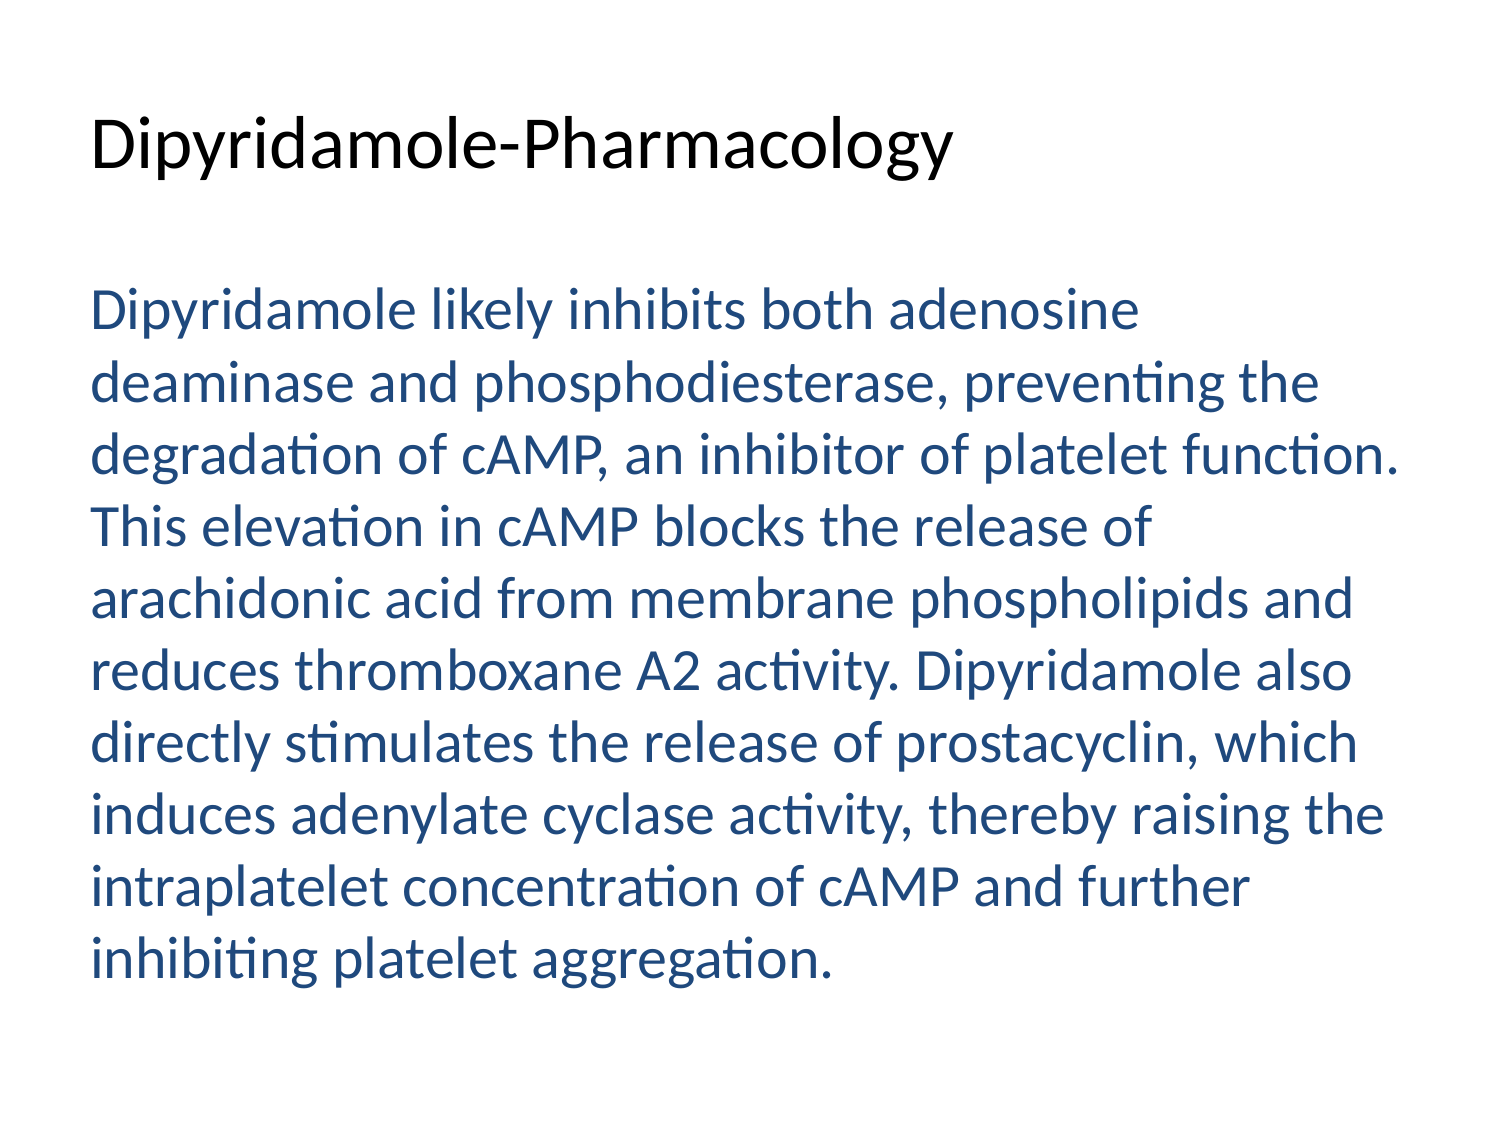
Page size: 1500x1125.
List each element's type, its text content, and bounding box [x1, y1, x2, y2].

list Dipyridamole likely inhibits both adenosine deaminase and phosphodiesterase, preventing the degradation of cAMP, an inhibitor of platelet function. This elevation in cAMP blocks the release of arachidonic acid from membrane phospholipids and reduces thromboxane A2 activity. Dipyridamole also directly stimulates the release of prostacyclin, which induces adenylate cyclase activity, thereby raising the intraplatelet concentration of cAMP and further inhibiting platelet aggregation. [75, 262, 1425, 1005]
title Dipyridamole-Pharmacology [75, 45, 1425, 233]
